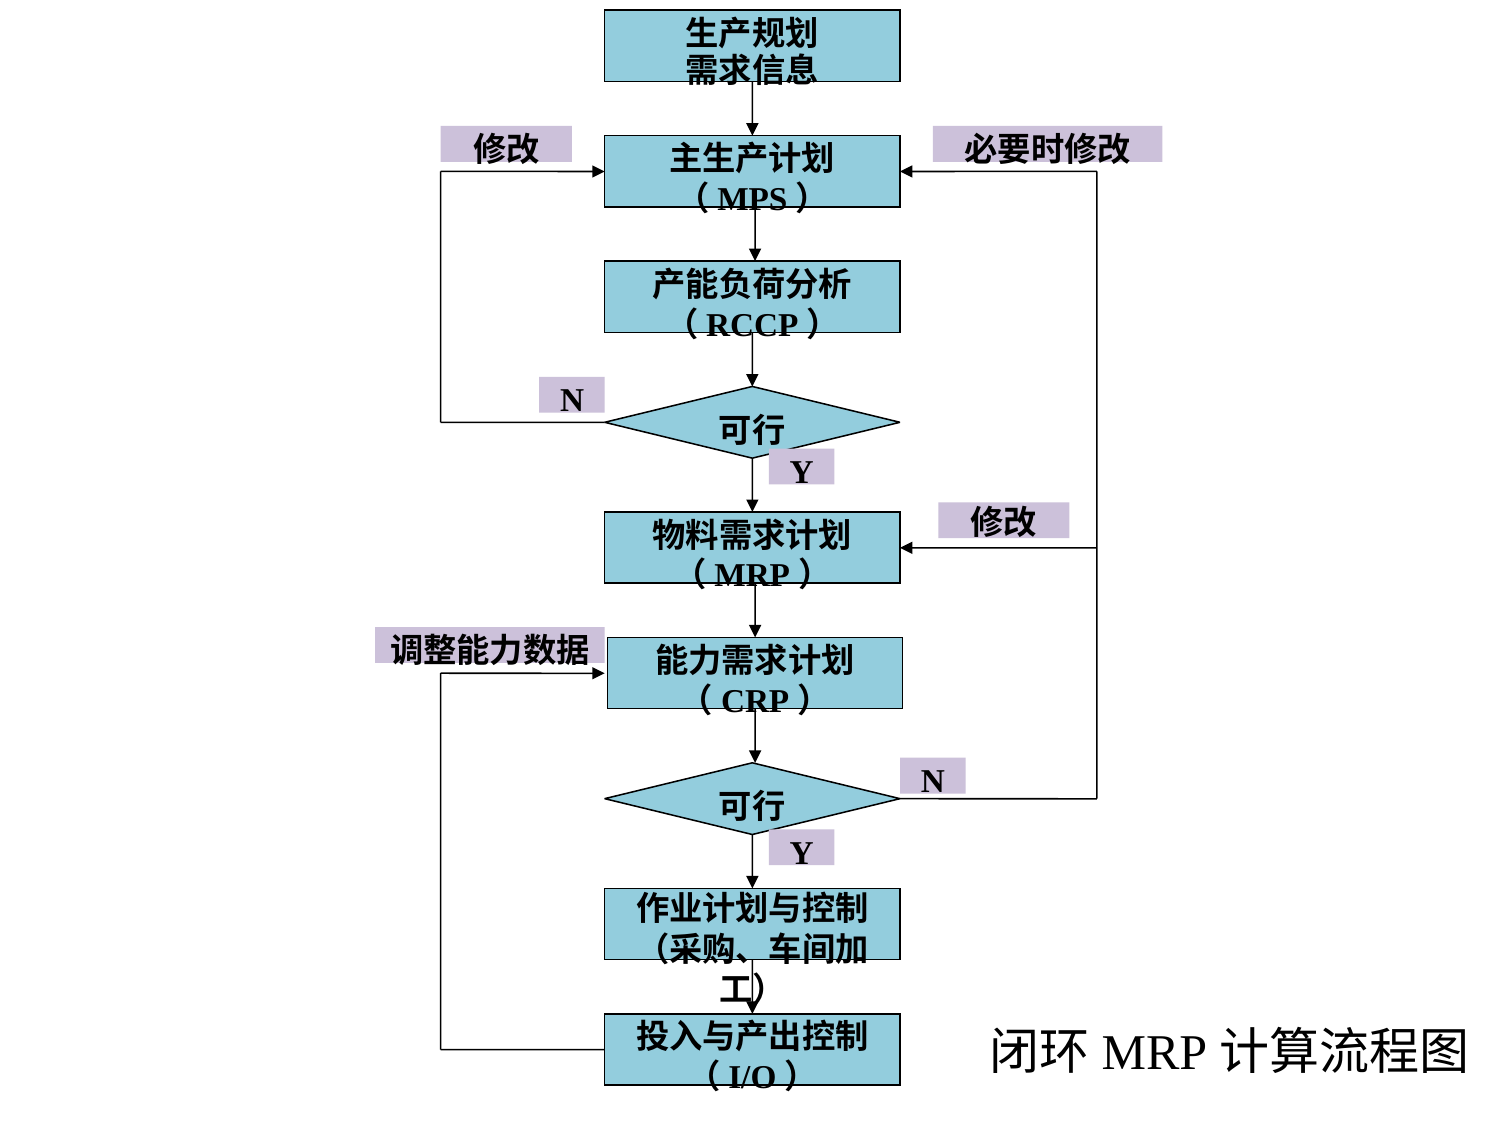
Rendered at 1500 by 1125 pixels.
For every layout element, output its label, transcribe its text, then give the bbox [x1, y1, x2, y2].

text_box 闭环MRP计算流程图 [1165, 1012, 1500, 1088]
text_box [374, 9, 1163, 1086]
